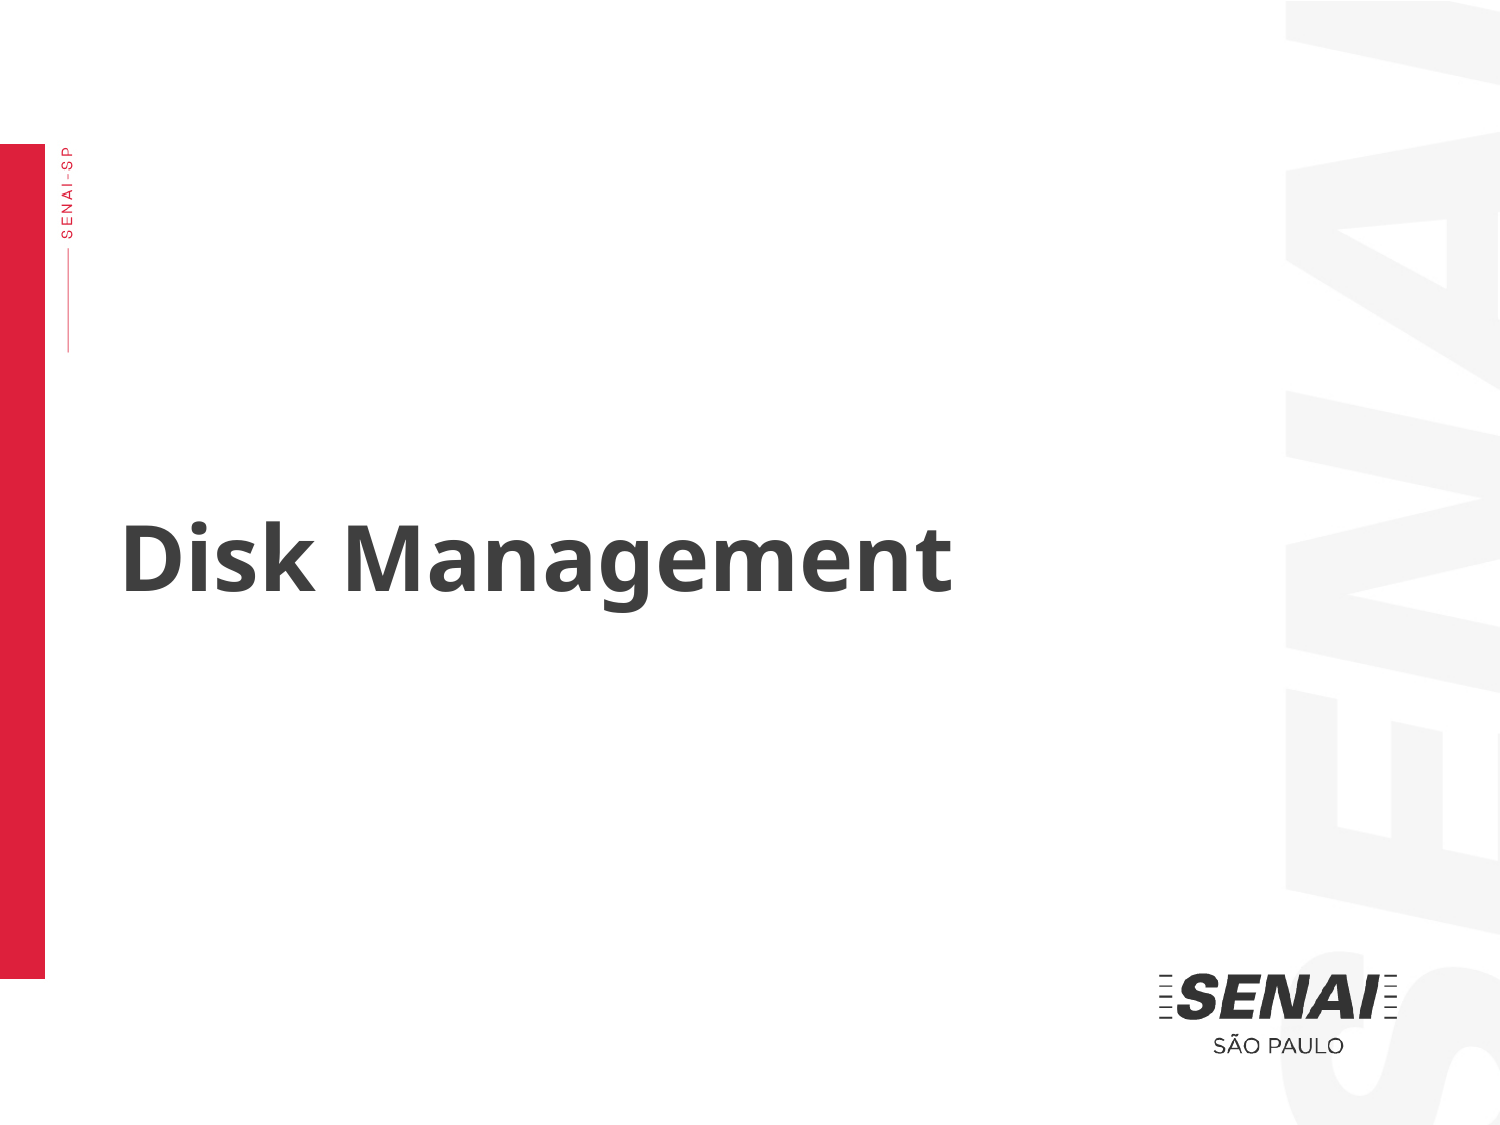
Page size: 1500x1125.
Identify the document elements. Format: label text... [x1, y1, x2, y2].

picture [0, 0, 1500, 1125]
list Disk Management [103, 504, 1397, 621]
